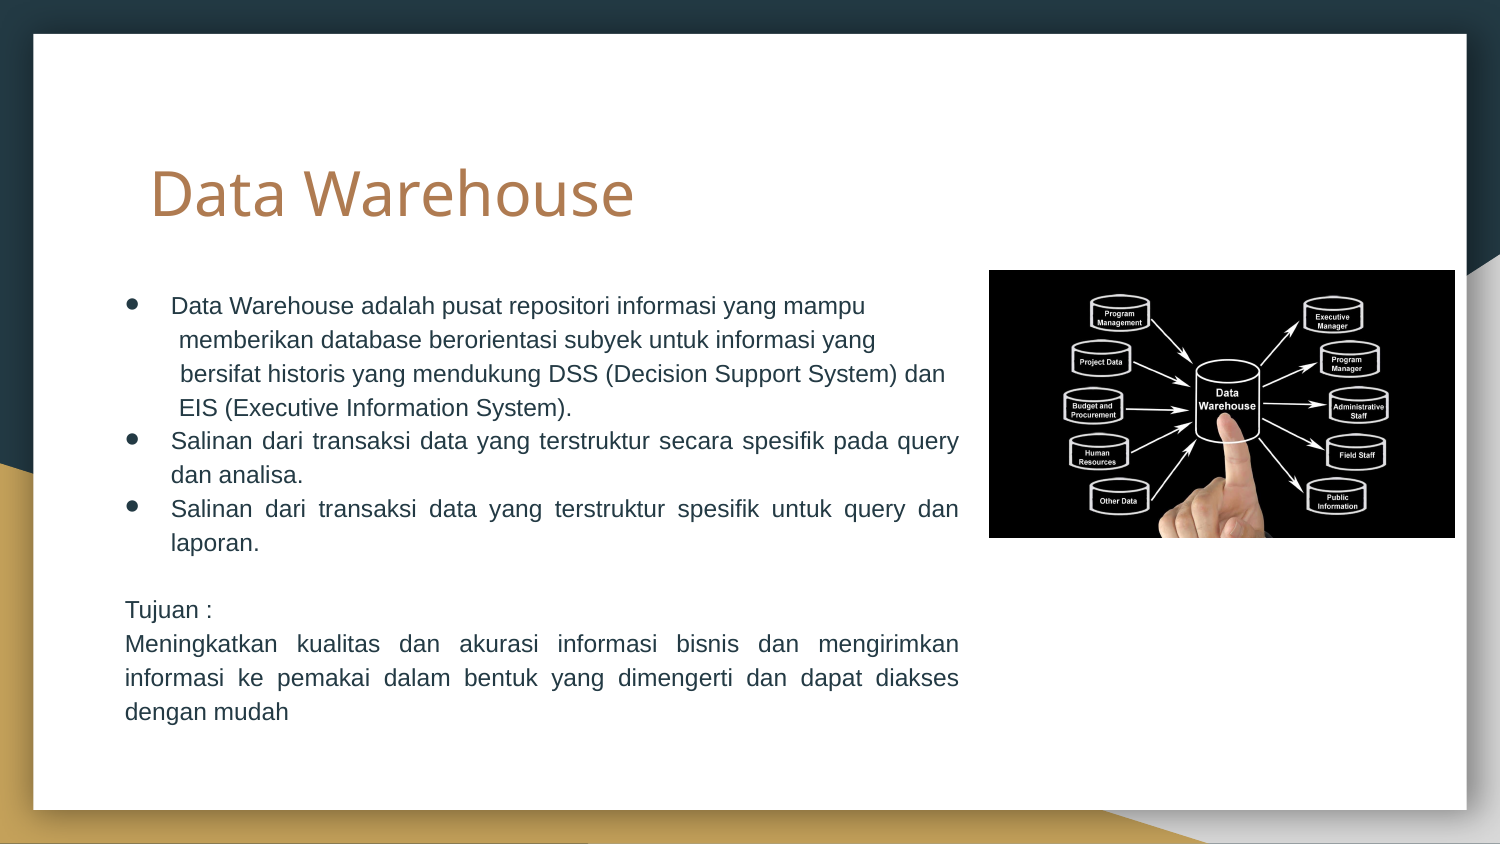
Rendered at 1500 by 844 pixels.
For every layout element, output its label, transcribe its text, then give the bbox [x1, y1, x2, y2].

picture [989, 270, 1455, 538]
title Data Warehouse [134, 138, 1366, 296]
list Data Warehouse adalah pusat repositori informasi yang mampu memberikan database berorientasi subyek untuk informasi yang bersifat historis yang mendukung DSS (Decision Support System) dan EIS (Executive Information System). Salinan dari transaksi data yang terstruktur secara spesifik pada query dan analisa. Salinan dari transaksi data yang terstruktur spesifik untuk query dan laporan. Tujuan : Meningkatkan kualitas dan akurasi informasi bisnis dan mengirimkan informasi ke pemakai dalam bentuk yang dimengerti dan dapat diakses dengan mudah [109, 270, 976, 756]
